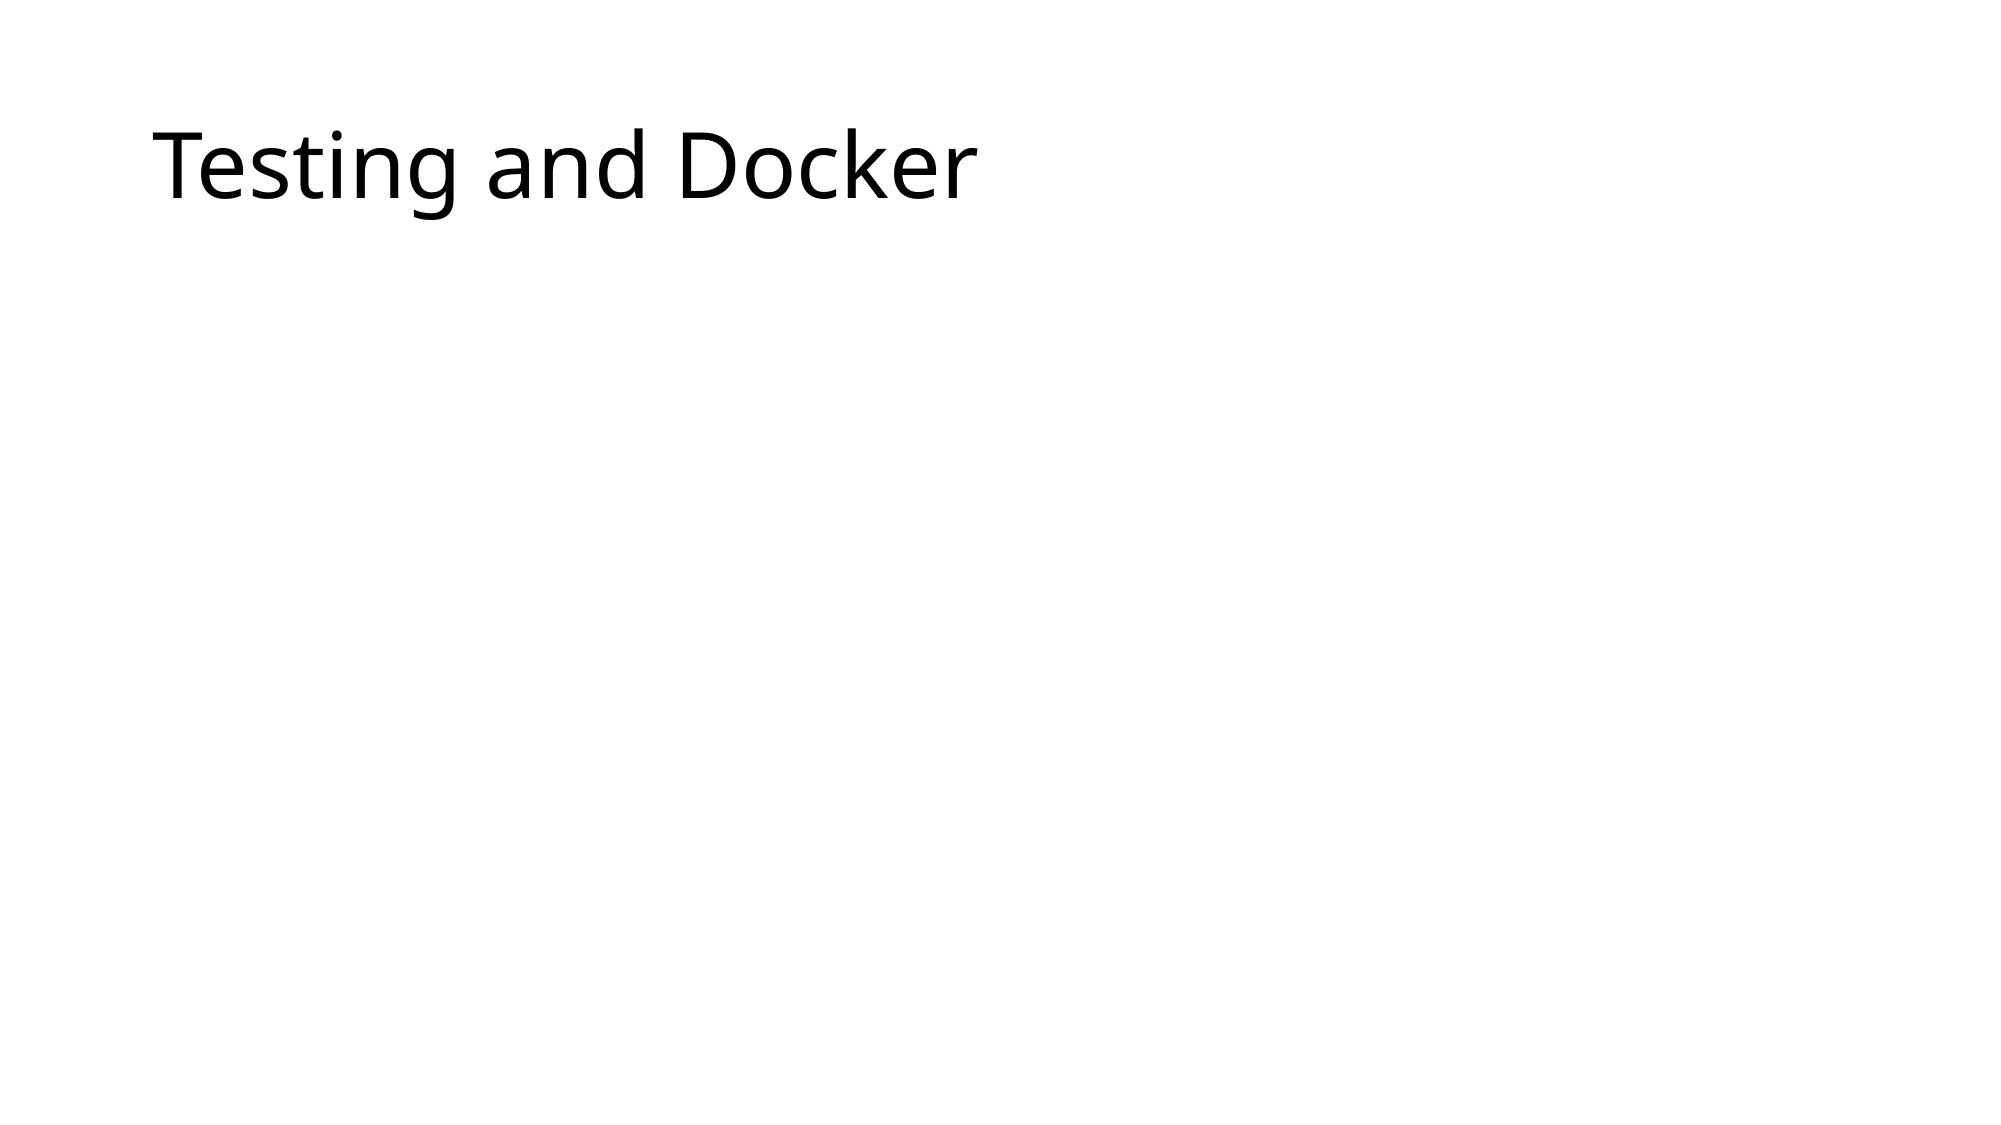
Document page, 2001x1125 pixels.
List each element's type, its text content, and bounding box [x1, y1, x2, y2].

title Testing and Docker [137, 59, 1863, 278]
